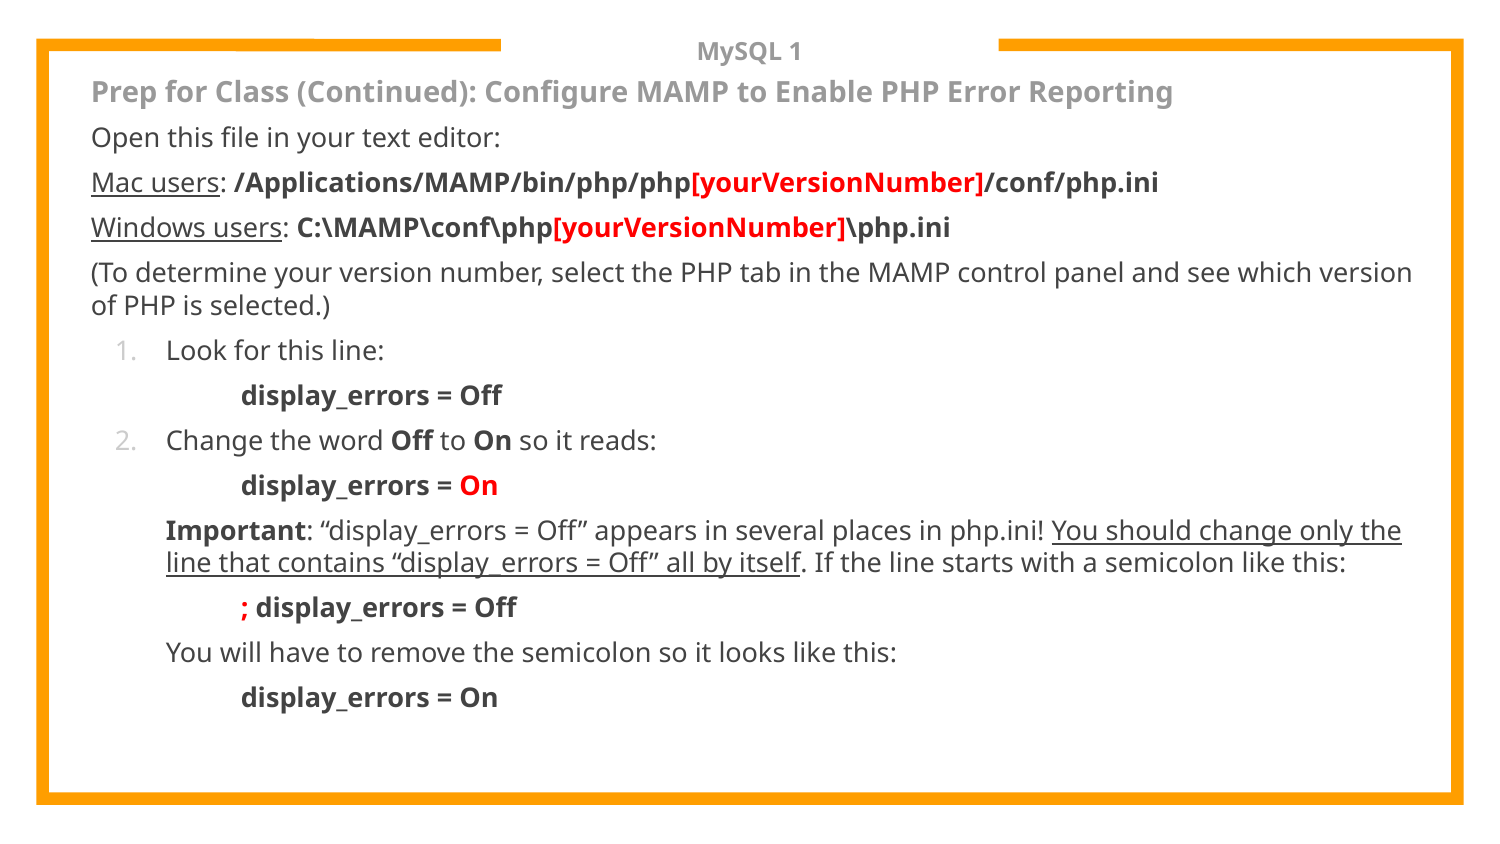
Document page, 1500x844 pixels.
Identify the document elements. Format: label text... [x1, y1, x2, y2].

list Prep for Class (Continued): Configure MAMP to Enable PHP Error Reporting Open this file in your text editor: Mac users: /Applications/MAMP/bin/php/php[yourVersionNumber]/conf/php.ini Windows users: C:\MAMP\conf\php[yourVersionNumber]\php.ini (To determine your version number, select the PHP tab in the MAMP control panel and see which version of PHP is selected.) Look for this line: display_errors = Off Change the word Off to On so it reads: display_errors = On Important: “display_errors = Off” appears in several places in php.ini! You should change only the line that contains “display_errors = Off” all by itself. If the line starts with a semicolon like this: ; display_errors = Off You will have to remove the semicolon so it looks like this: display_errors = On [75, 58, 1434, 767]
title MySQL 1 [501, 20, 999, 58]
